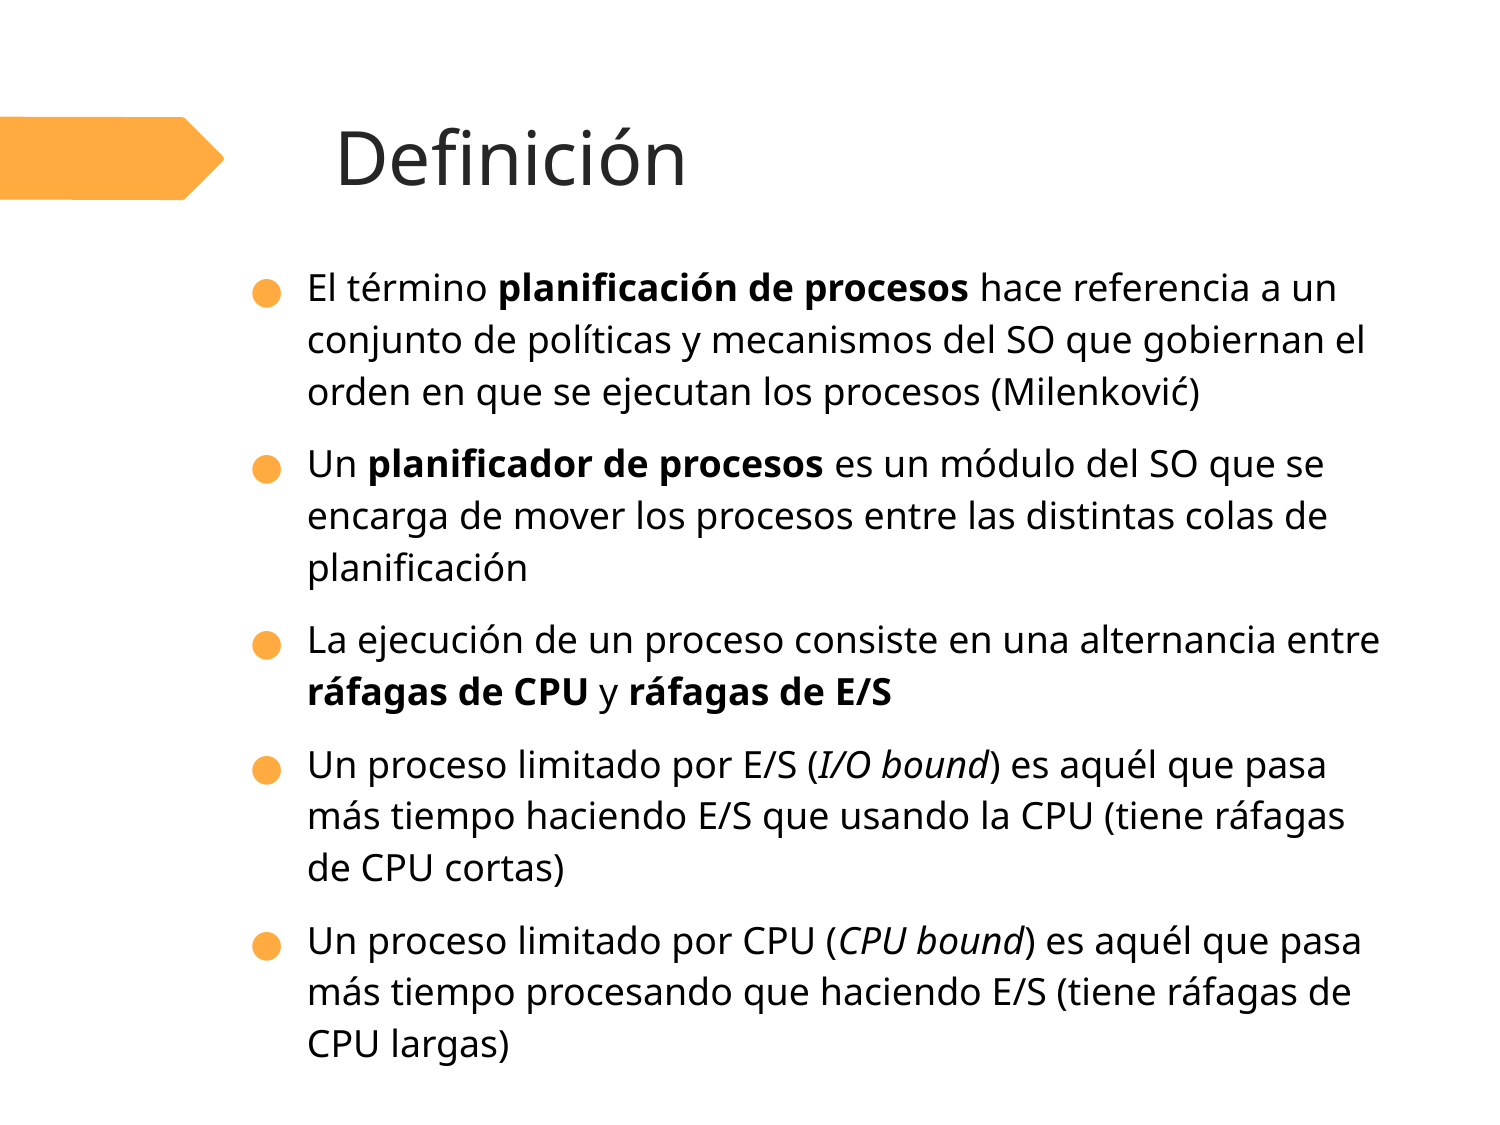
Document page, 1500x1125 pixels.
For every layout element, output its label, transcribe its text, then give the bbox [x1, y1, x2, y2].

title Definición [319, 102, 1400, 249]
list El término planificación de procesos hace referencia a un conjunto de políticas y mecanismos del SO que gobiernan el orden en que se ejecutan los procesos (Milenković) Un planificador de procesos es un módulo del SO que se encarga de mover los procesos entre las distintas colas de planificación La ejecución de un proceso consiste en una alternancia entre ráfagas de CPU y ráfagas de E/S Un proceso limitado por E/S (I/O bound) es aquél que pasa más tiempo haciendo E/S que usando la CPU (tiene ráfagas de CPU cortas) Un proceso limitado por CPU (CPU bound) es aquél que pasa más tiempo procesando que haciendo E/S (tiene ráfagas de CPU largas) [235, 249, 1400, 1025]
